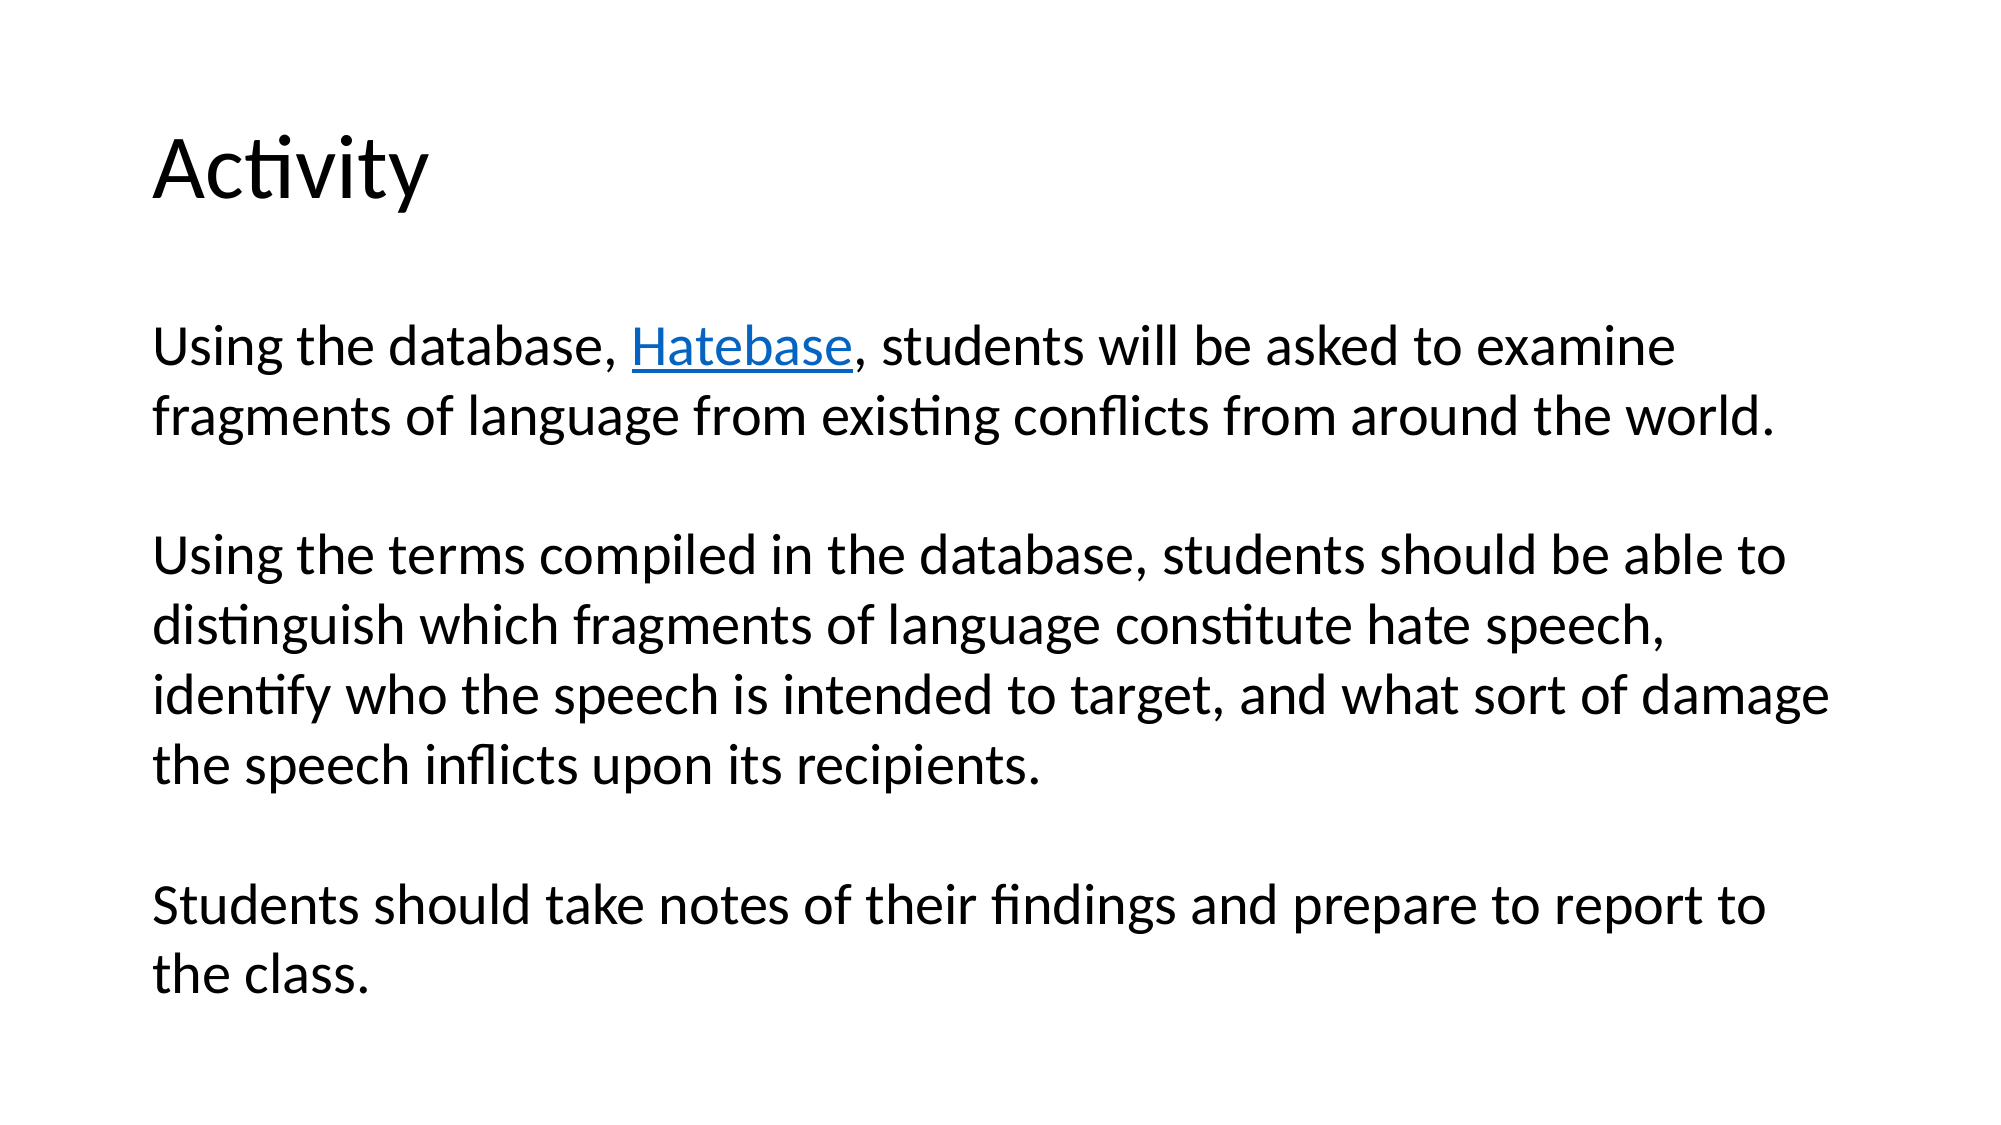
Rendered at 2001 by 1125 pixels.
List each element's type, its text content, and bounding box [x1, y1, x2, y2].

title Activity [137, 59, 1863, 278]
list Using the database, Hatebase, students will be asked to examine fragments of language from existing conflicts from around the world. Using the terms compiled in the database, students should be able to distinguish which fragments of language constitute hate speech, identify who the speech is intended to target, and what sort of damage the speech inflicts upon its recipients. Students should take notes of their findings and prepare to report to the class. [137, 299, 1863, 1014]
